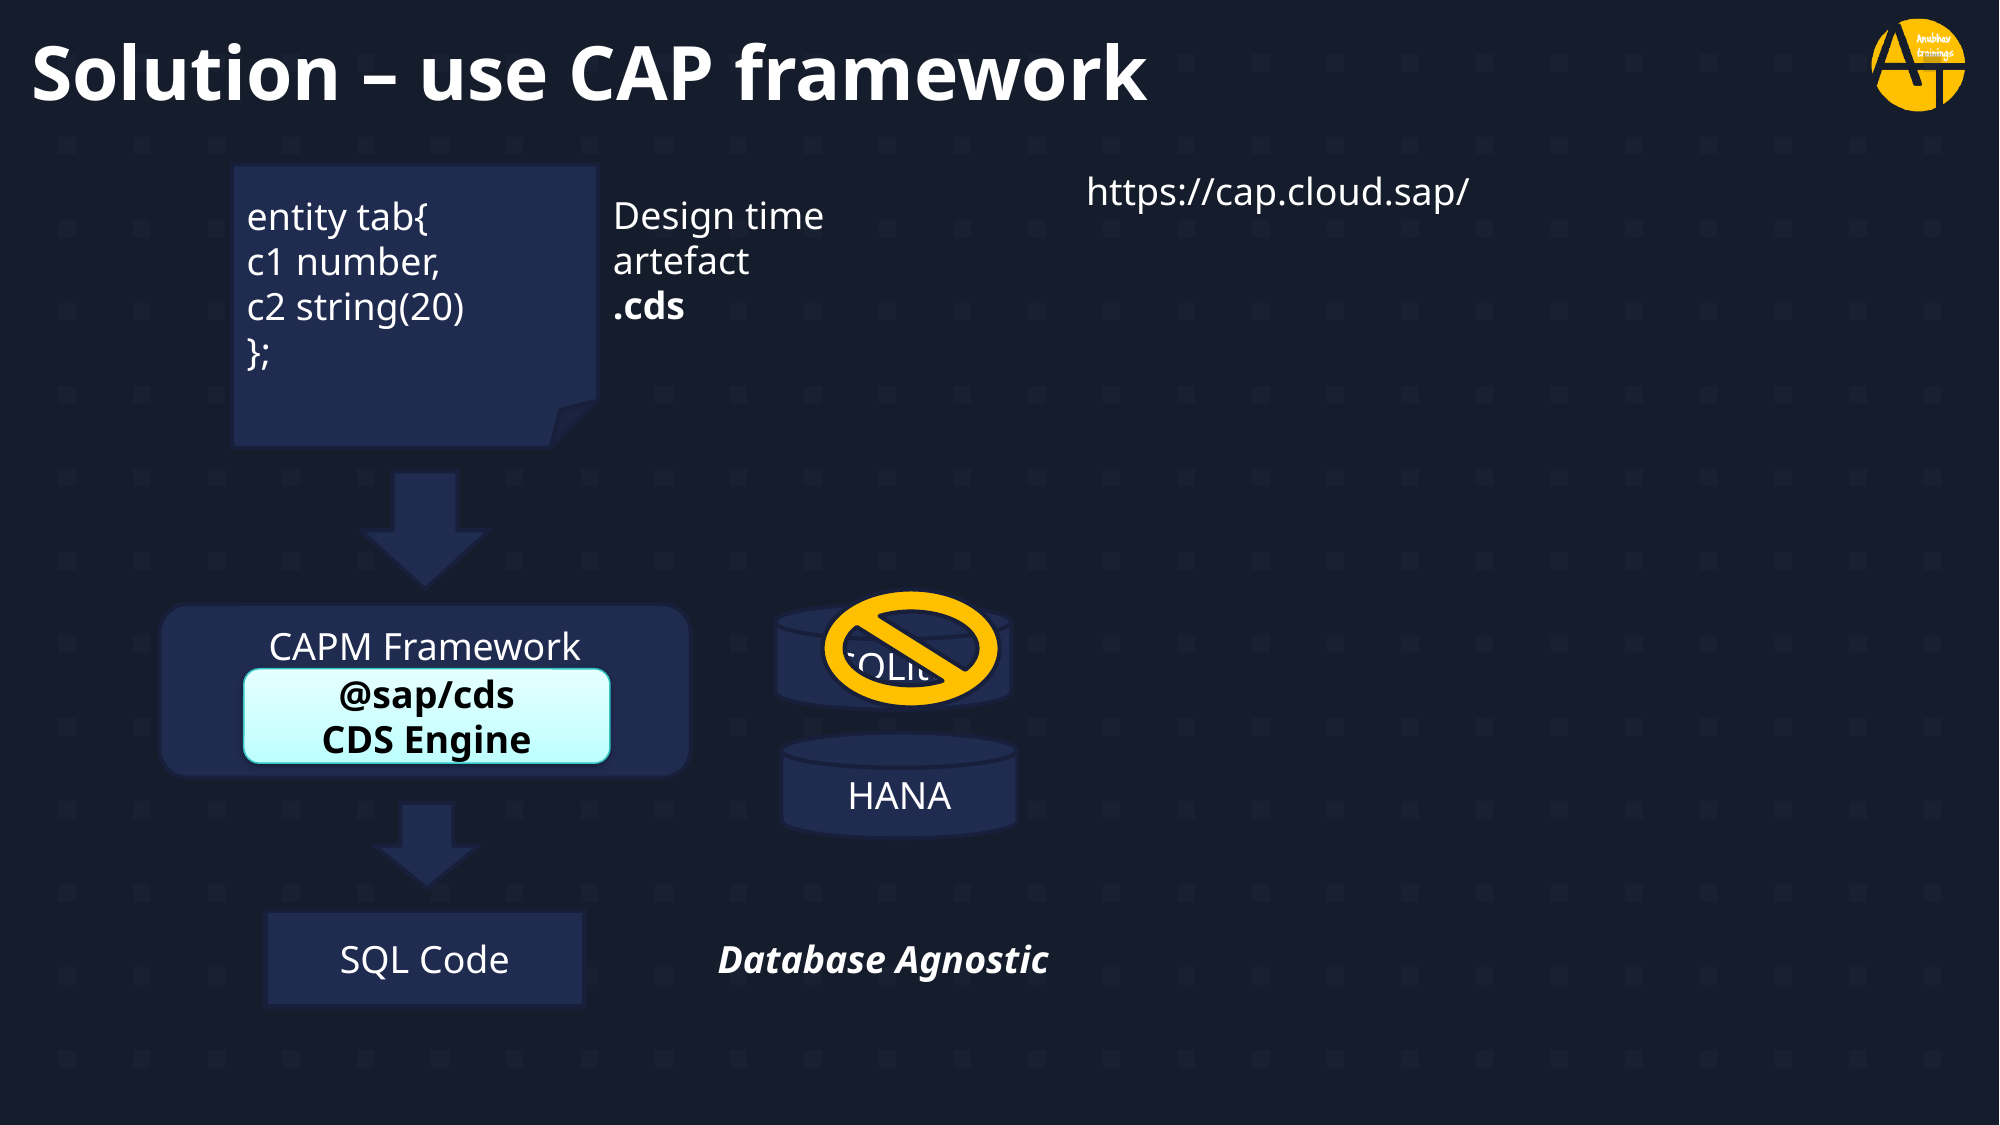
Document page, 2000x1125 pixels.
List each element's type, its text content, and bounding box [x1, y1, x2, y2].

text_box entity tab{ c1 number, c2 string(20) }; [231, 164, 599, 448]
text_box SQL Code [265, 911, 585, 1007]
text_box [360, 471, 490, 590]
text_box @sap/cds CDS Engine [243, 668, 610, 764]
title Solution – use CAP framework [31, 12, 1831, 129]
text_box Design time artefact .cds [598, 184, 906, 335]
text_box [822, 589, 1000, 708]
text_box Database Agnostic [702, 928, 1071, 989]
text_box CAPM Framework [159, 603, 691, 778]
text_box HANA [781, 732, 1018, 839]
text_box SQLite [775, 605, 1012, 710]
text_box https://cap.cloud.sap/ [1071, 160, 1709, 272]
picture [1862, 12, 1970, 119]
text_box [373, 802, 480, 889]
